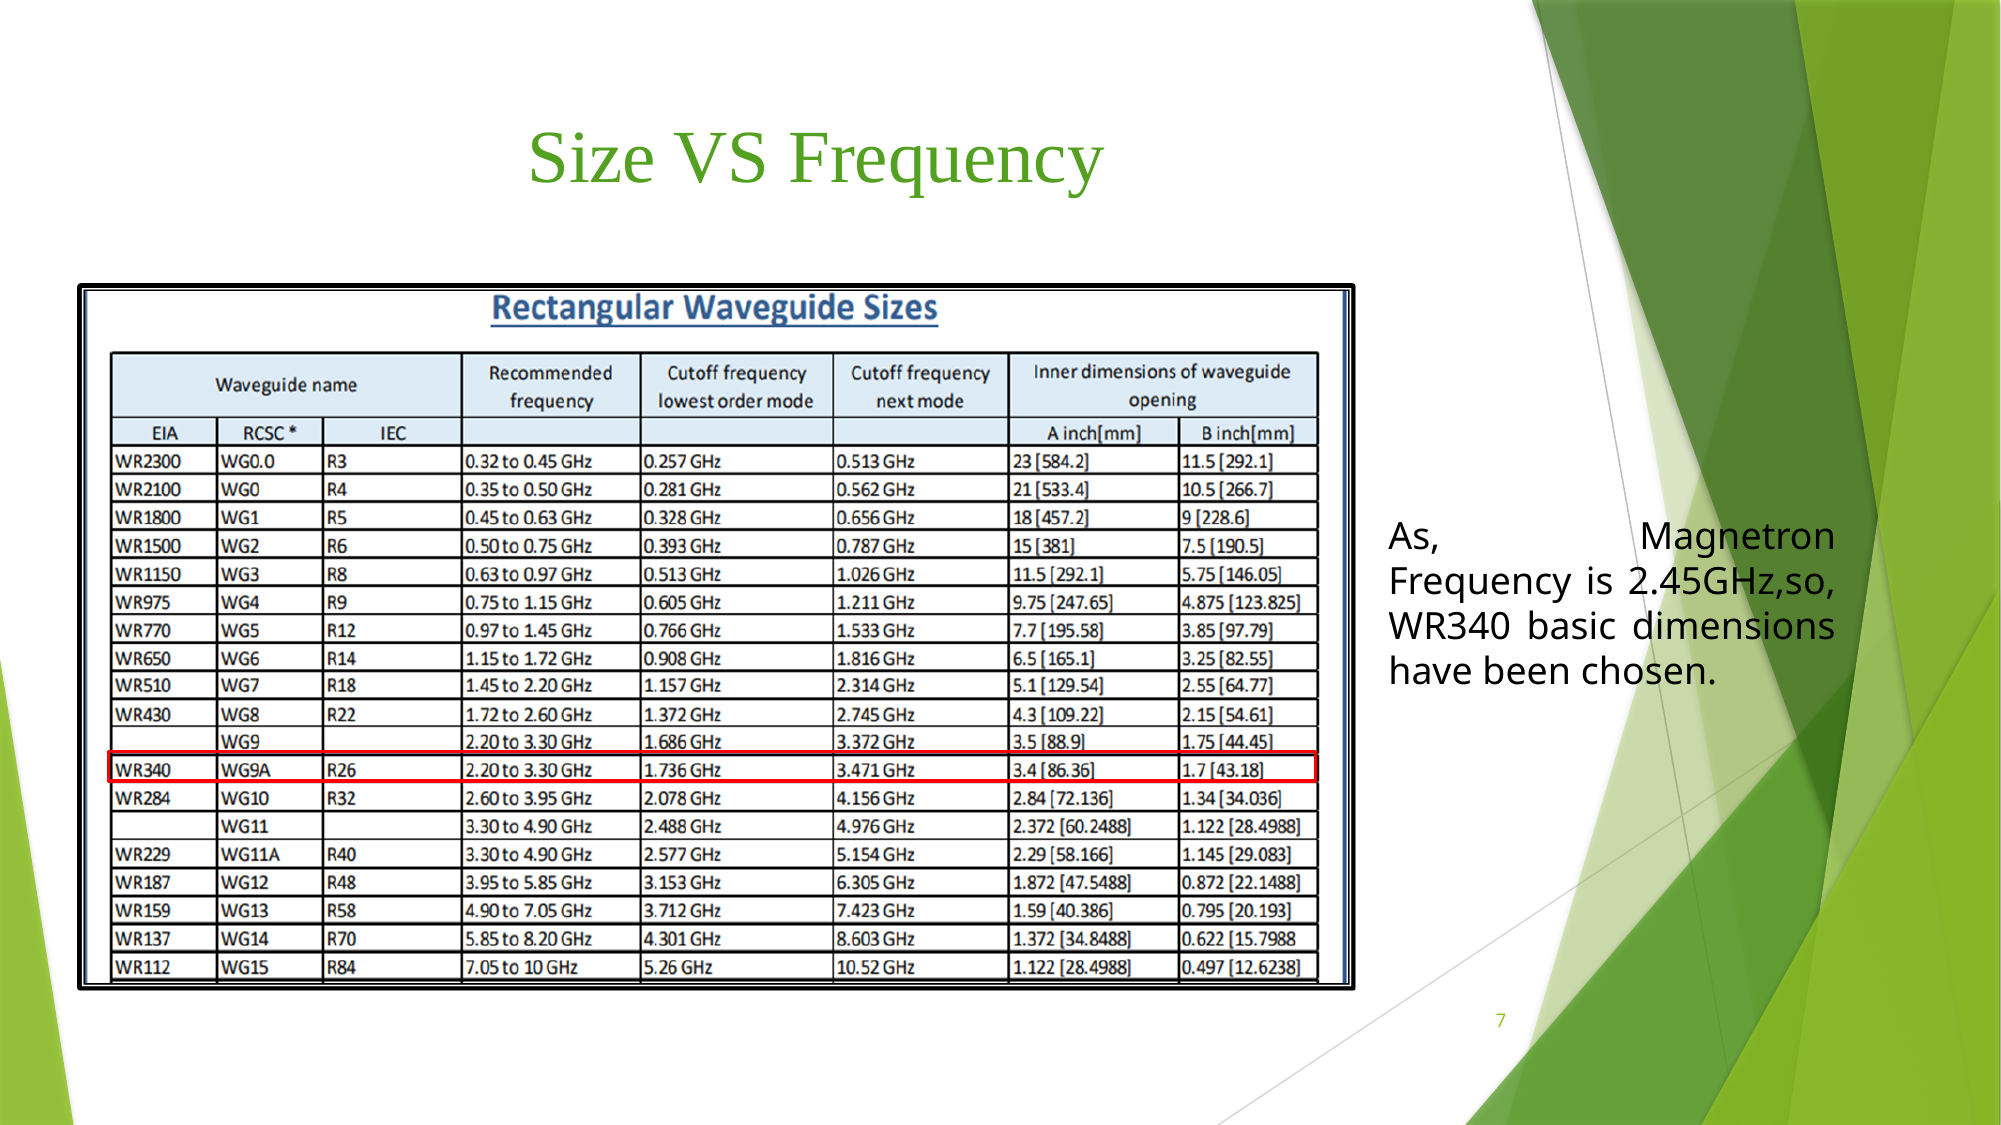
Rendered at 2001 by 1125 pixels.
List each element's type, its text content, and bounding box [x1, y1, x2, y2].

title Size VS Frequency [111, 99, 1522, 254]
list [75, 281, 1356, 992]
text_box As, Magnetron Frequency is 2.45GHz,so, WR340 basic dimensions have been chosen. [1373, 504, 1851, 700]
slide_number 7 [1409, 991, 1522, 1051]
text_box [1401, 700, 1752, 812]
